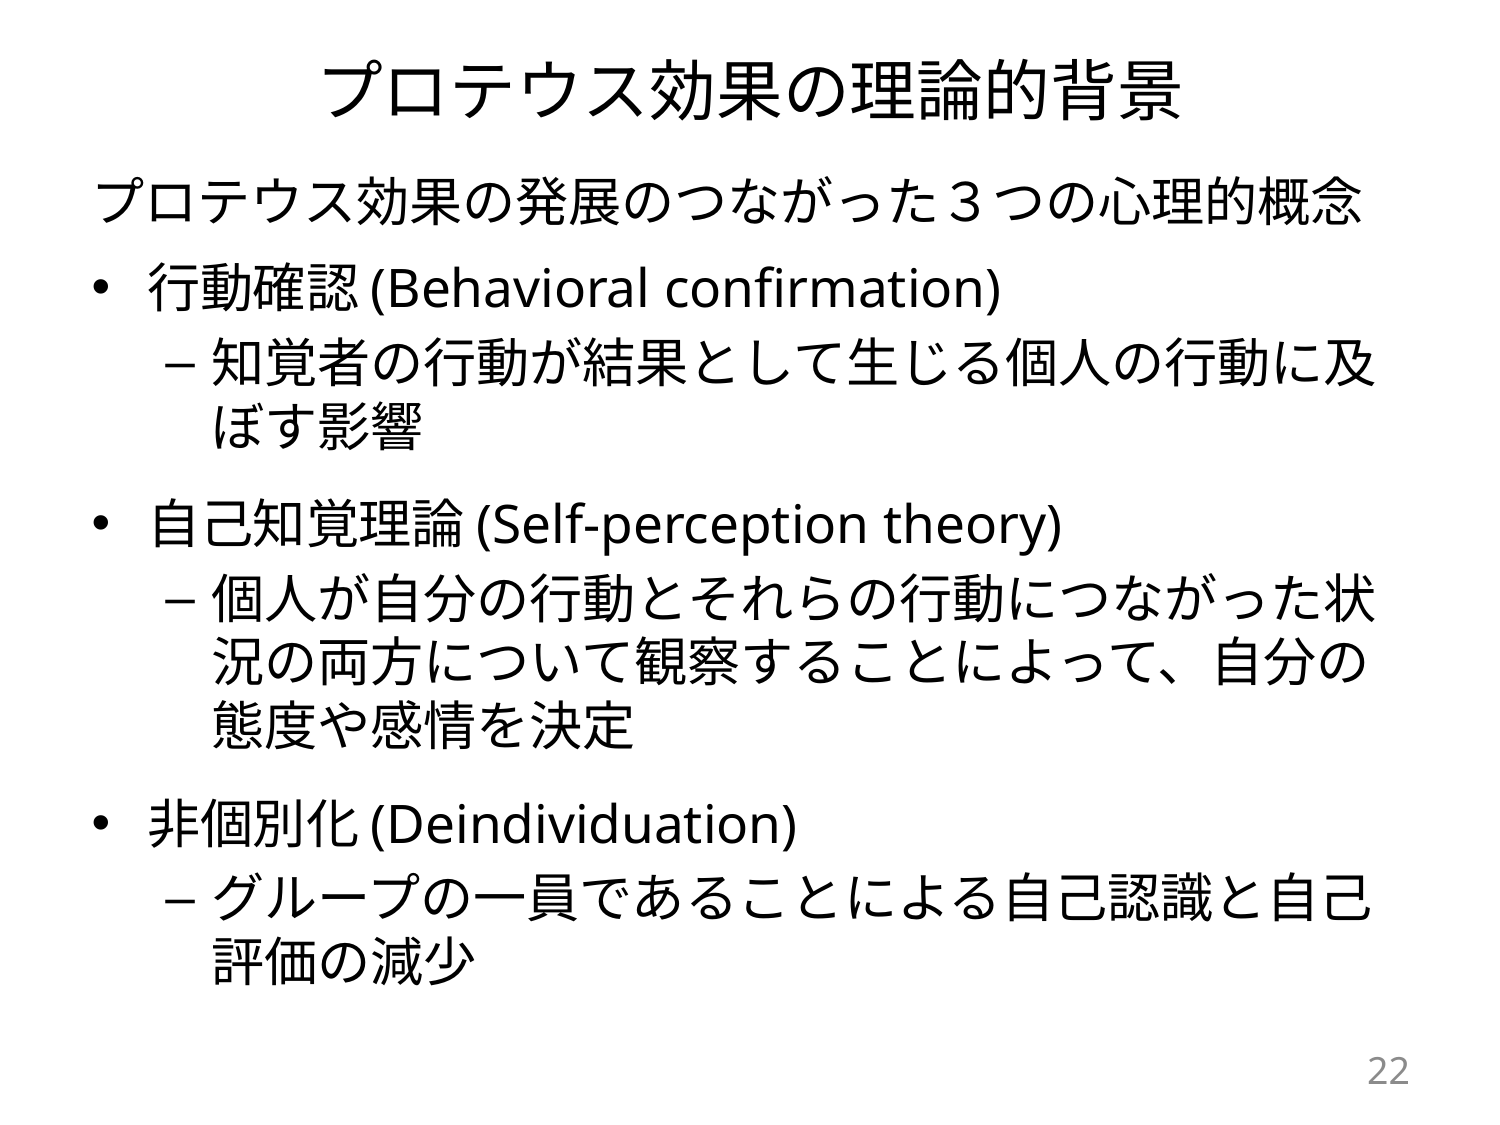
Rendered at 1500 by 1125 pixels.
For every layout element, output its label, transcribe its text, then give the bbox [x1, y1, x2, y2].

title プロテウス効果の理論的背景 [75, 30, 1425, 147]
slide_number 22 [1074, 1042, 1425, 1103]
list プロテウス効果の発展のつながった３つの心理的概念 行動確認(Behavioral confirmation) 知覚者の行動が結果として生じる個人の行動に及ぼす影響 自己知覚理論(Self-perception theory) 個人が自分の行動とそれらの行動につながった状況の両方について観察することによって、自分の態度や感情を決定 非個別化(Deindividuation) グループの一員であることによる自己認識と自己評価の減少 [76, 160, 1425, 1005]
